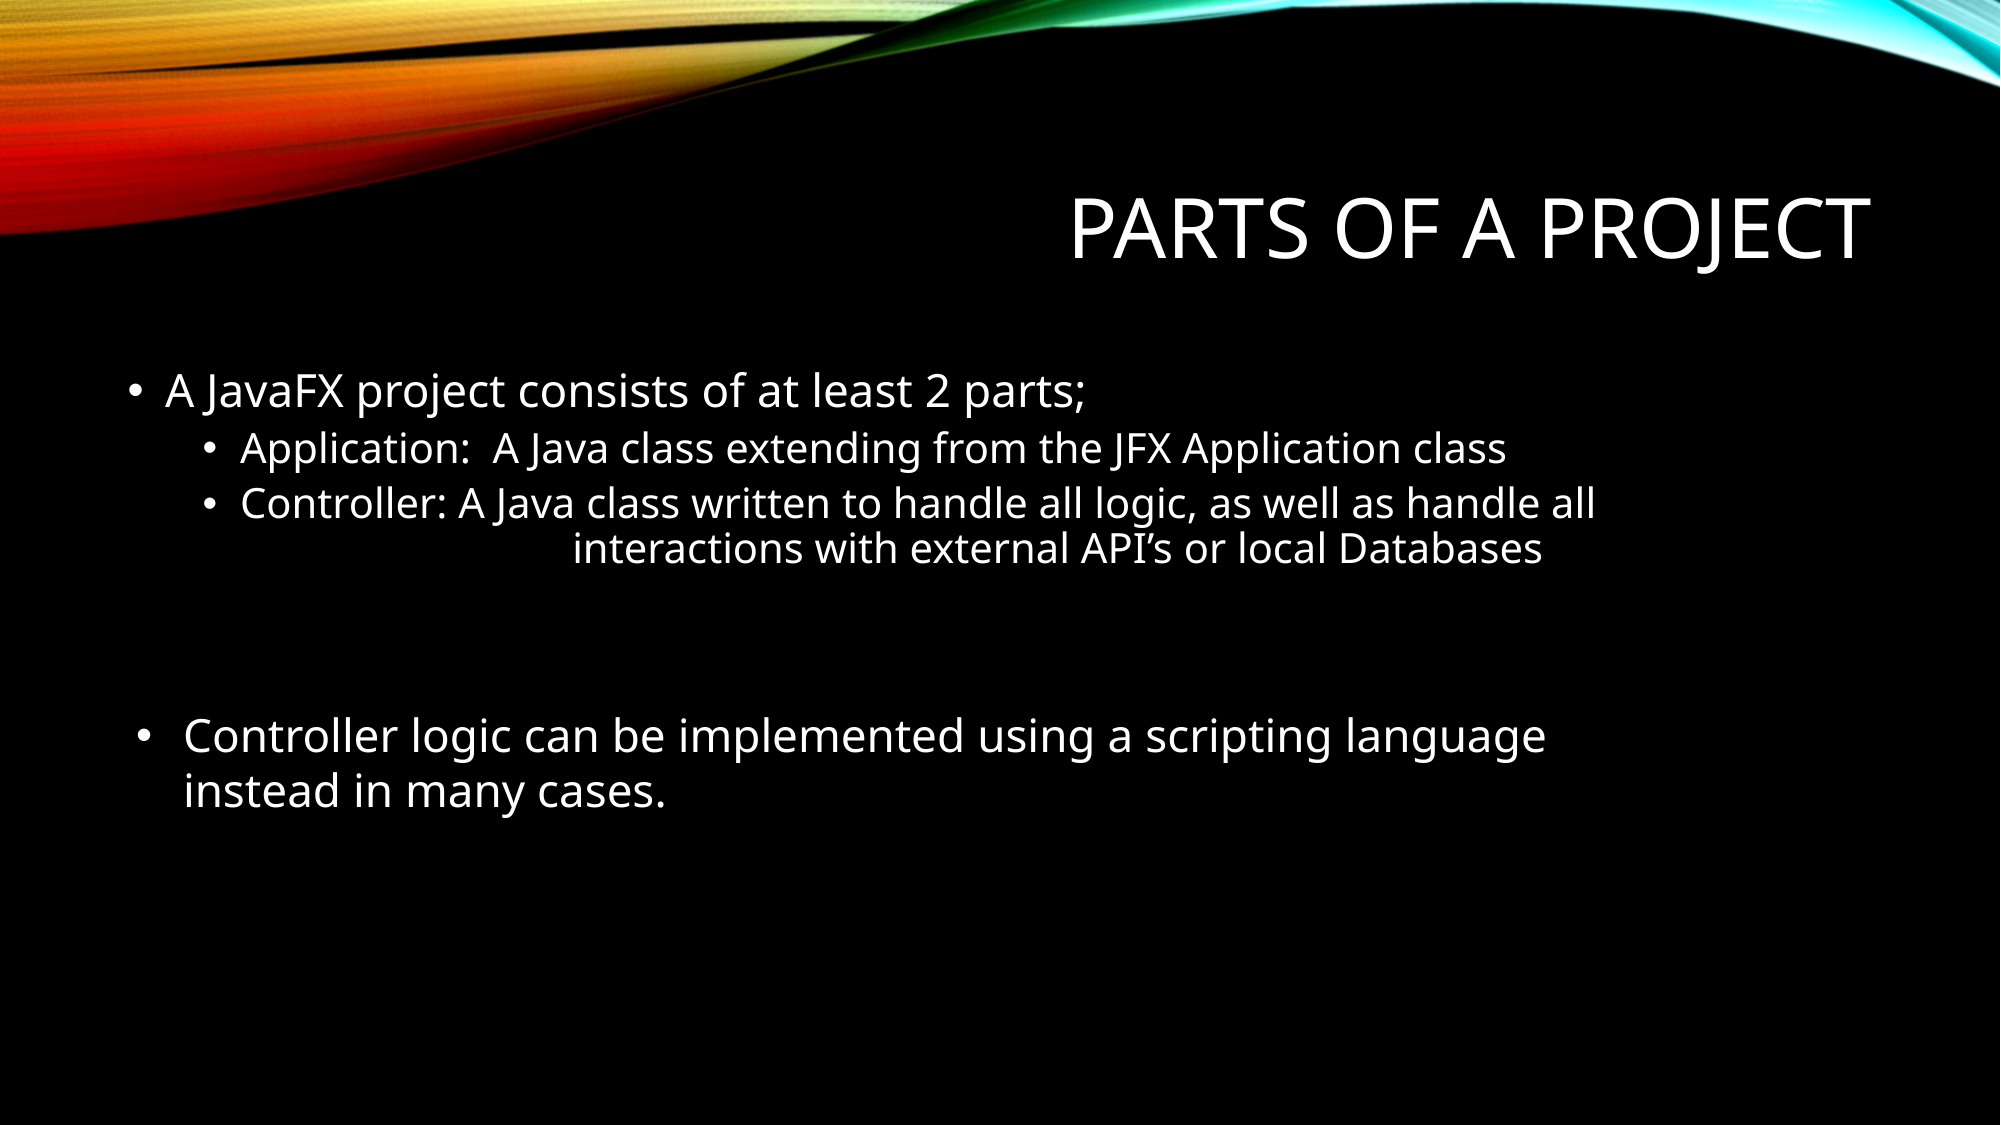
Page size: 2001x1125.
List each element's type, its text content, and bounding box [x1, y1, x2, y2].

picture [0, 0, 2000, 237]
title Parts of a Project [474, 125, 1888, 338]
text_box Controller logic can be implemented using a scripting language instead in many cases. [121, 699, 1711, 824]
list A JavaFX project consists of at least 2 parts; Application: A Java class extending from the JFX Application class Controller: A Java class written to handle all logic, as well as handle all interactions with external API’s or local Databases [112, 360, 1888, 613]
